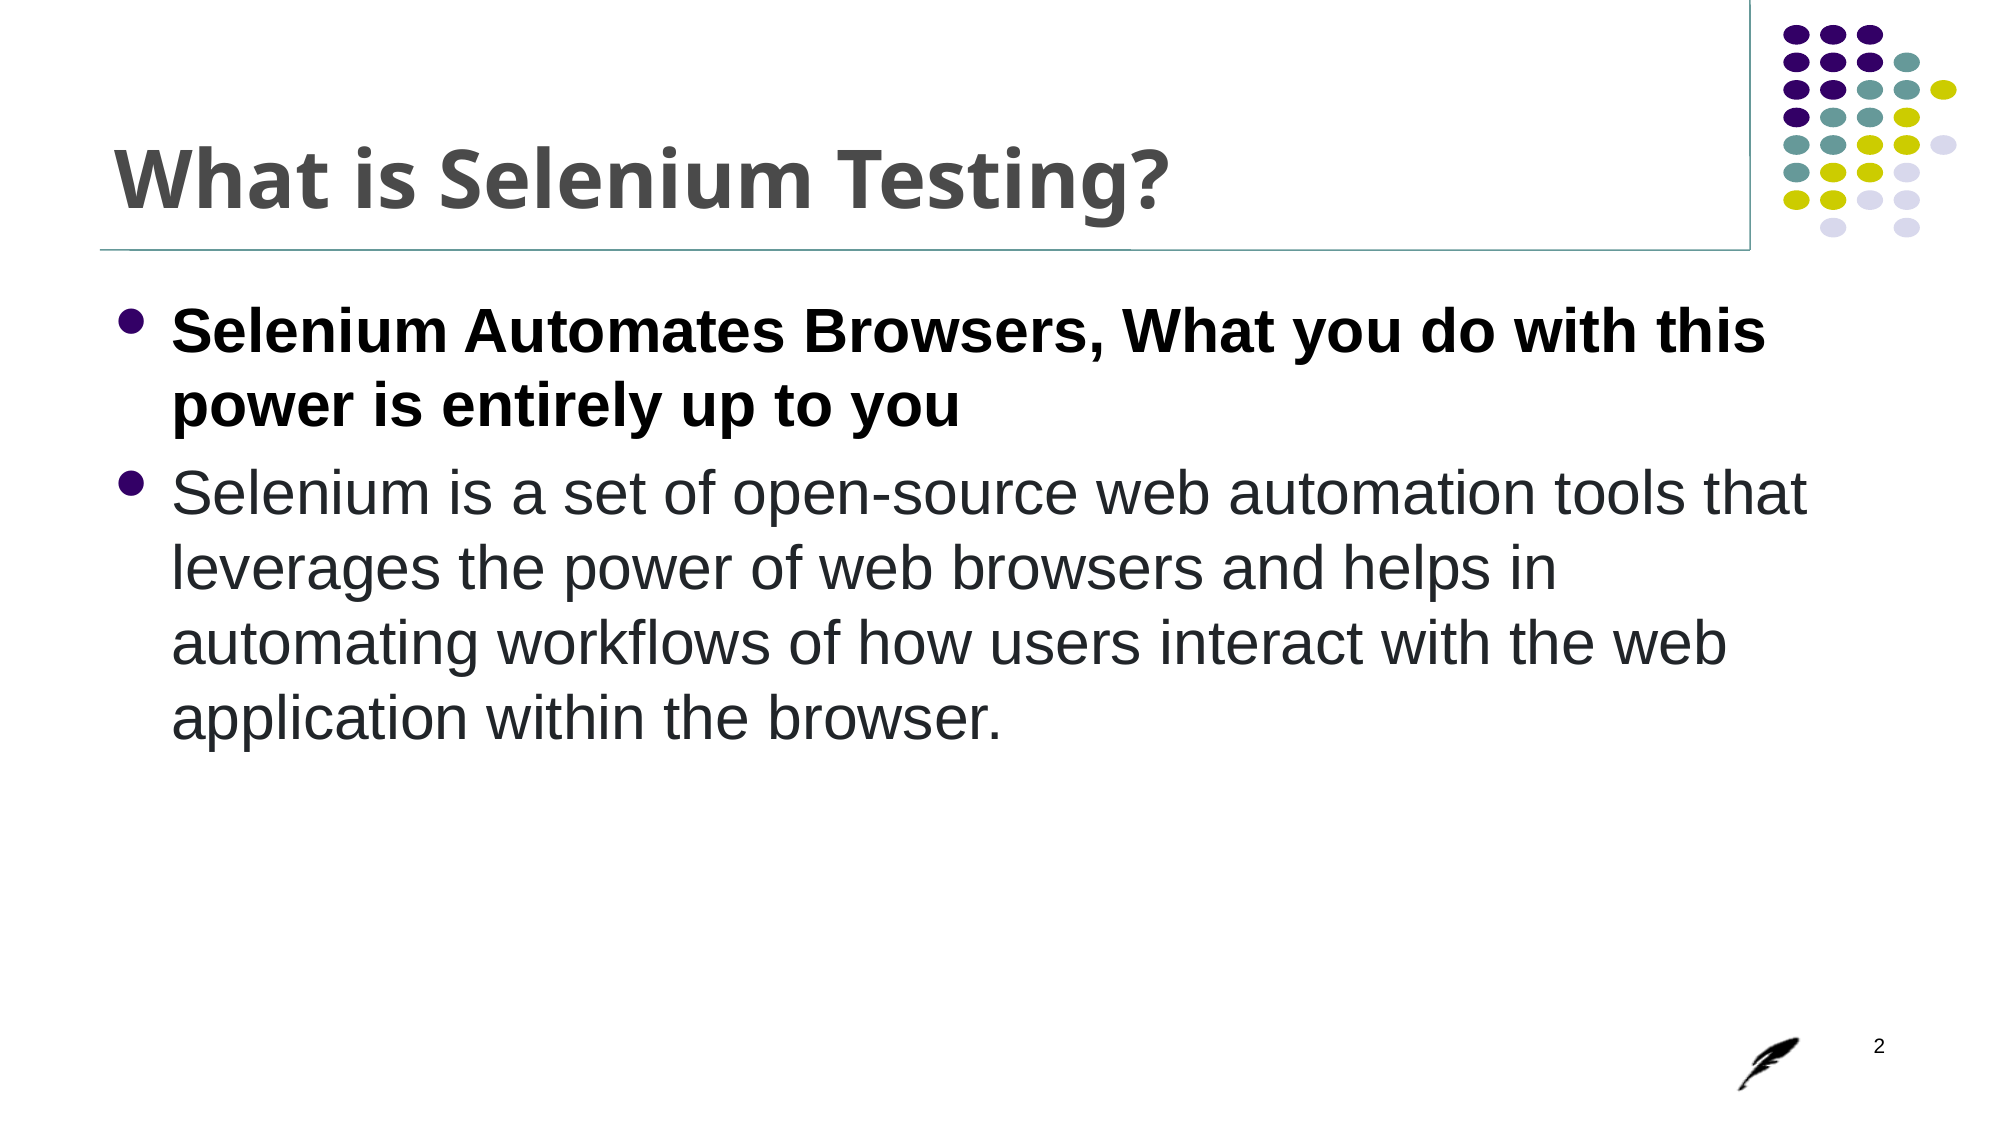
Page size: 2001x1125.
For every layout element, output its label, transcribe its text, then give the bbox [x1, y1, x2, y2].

title What is Selenium Testing? [99, 20, 1750, 233]
slide_number 2 [1433, 1025, 1900, 1100]
list Selenium Automates Browsers, What you do with this power is entirely up to you Selenium is a set of open-source web automation tools that leverages the power of web browsers and helps in automating workflows of how users interact with the web application within the browser. [99, 282, 1900, 1006]
